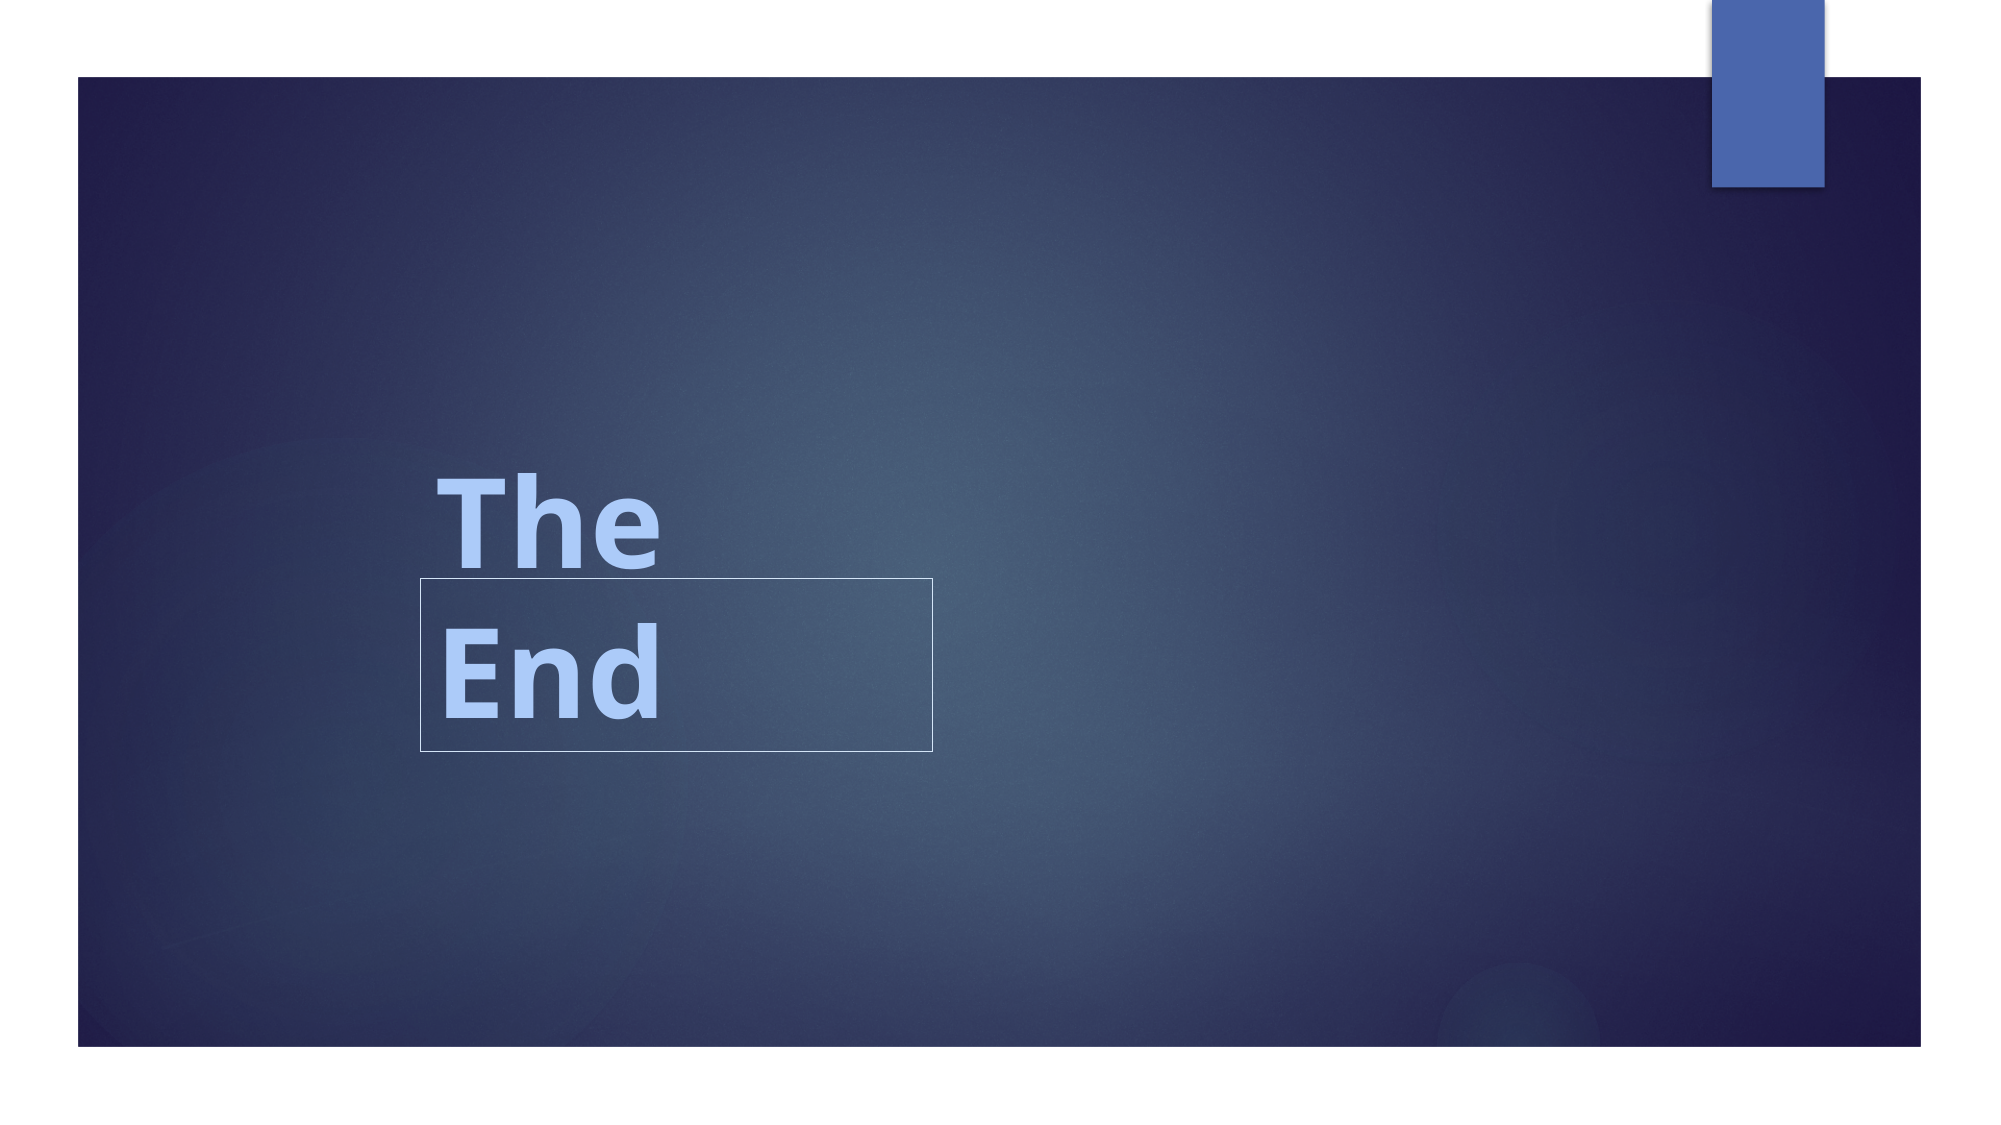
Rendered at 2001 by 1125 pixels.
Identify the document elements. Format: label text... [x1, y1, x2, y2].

title The End [420, 578, 933, 752]
